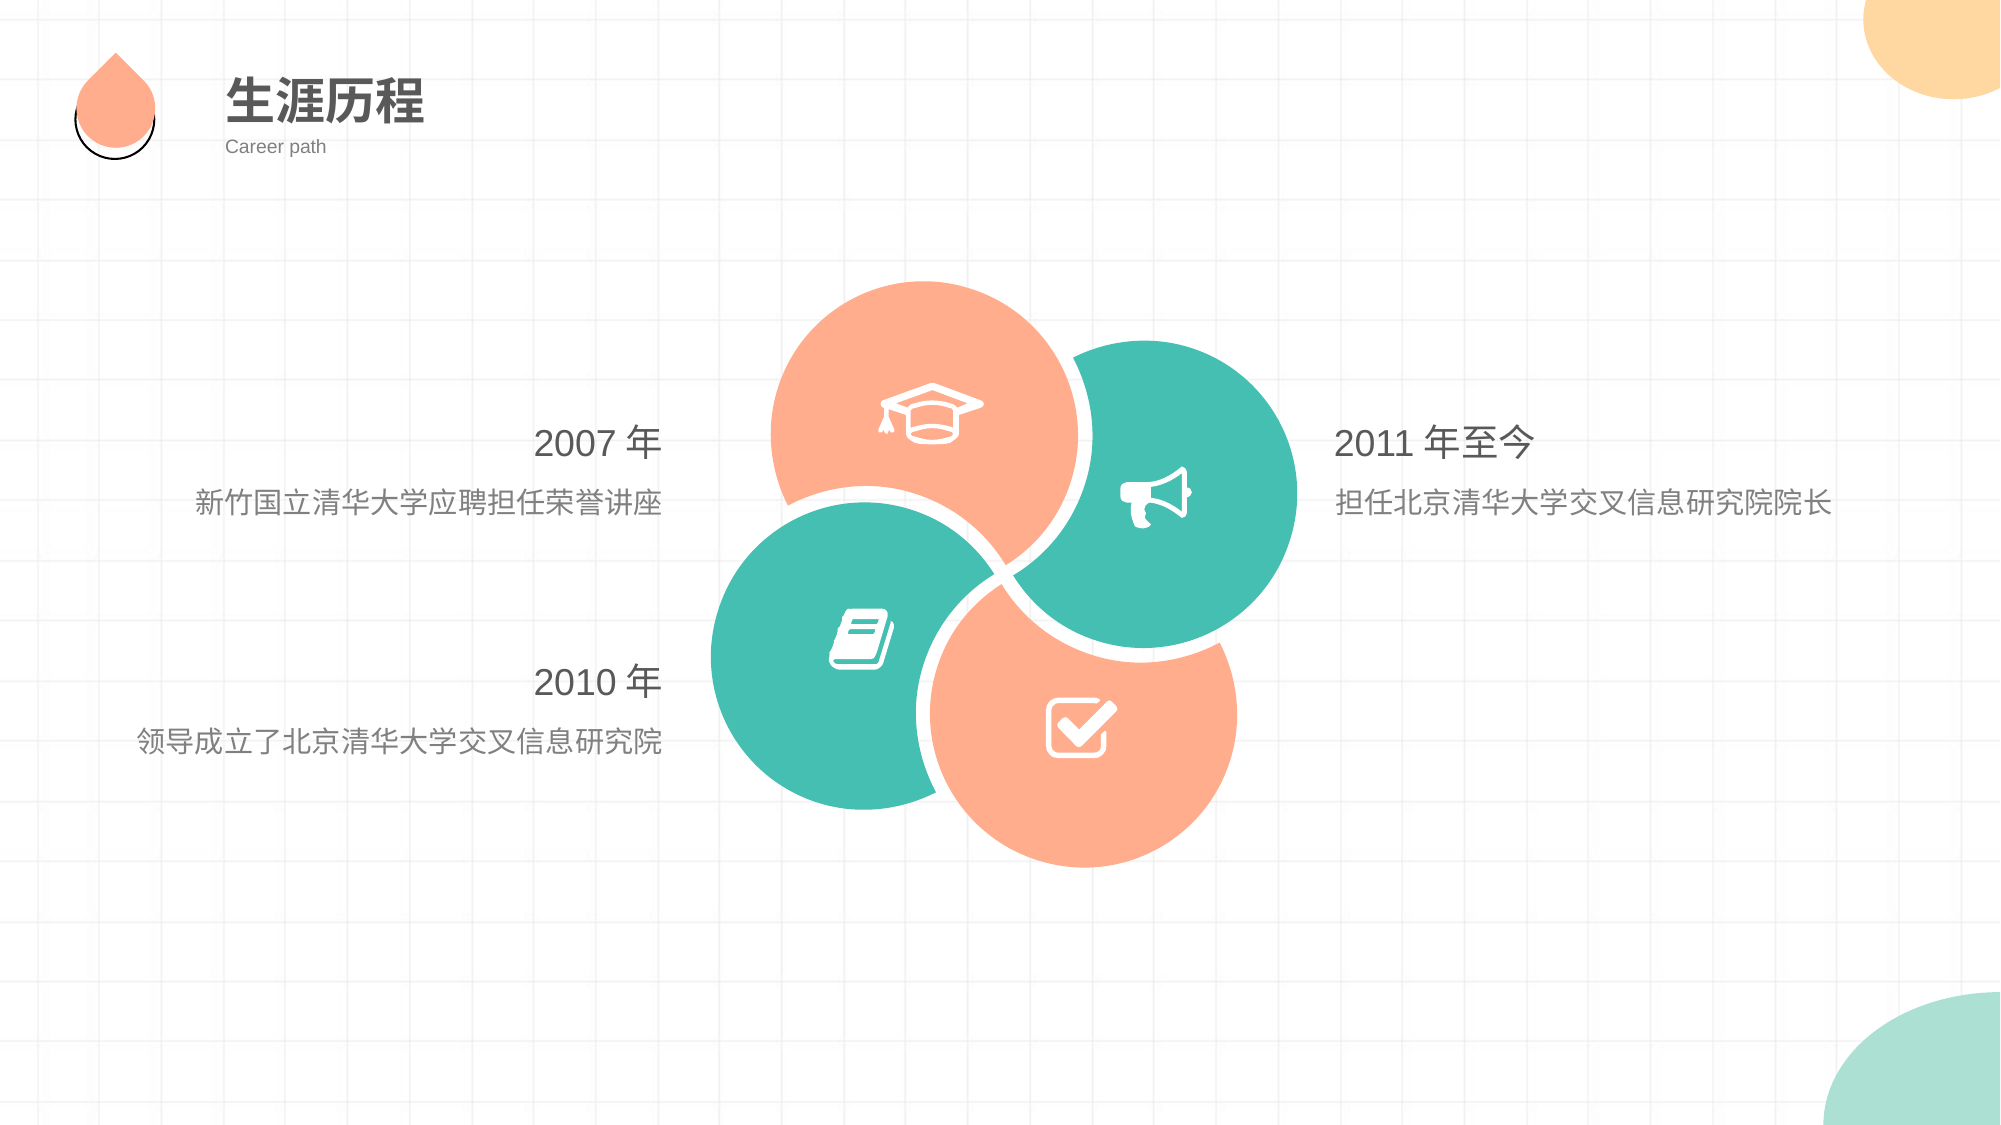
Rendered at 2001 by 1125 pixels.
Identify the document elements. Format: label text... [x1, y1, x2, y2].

text_box 生涯历程 [212, 63, 439, 137]
picture [0, 0, 2000, 1125]
text_box 2010年 [370, 650, 678, 705]
text_box 2011年至今 [1323, 412, 1627, 466]
text_box Career path [212, 127, 341, 164]
text_box 新竹国立清华大学应聘担任荣誉讲座 [85, 466, 678, 527]
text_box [75, 68, 156, 159]
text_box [685, 255, 1323, 894]
text_box 2007年 [370, 412, 678, 466]
text_box 领导成立了北京清华大学交叉信息研究院 [85, 705, 678, 766]
text_box 担任北京清华大学交叉信息研究院院长 [1323, 466, 1913, 527]
